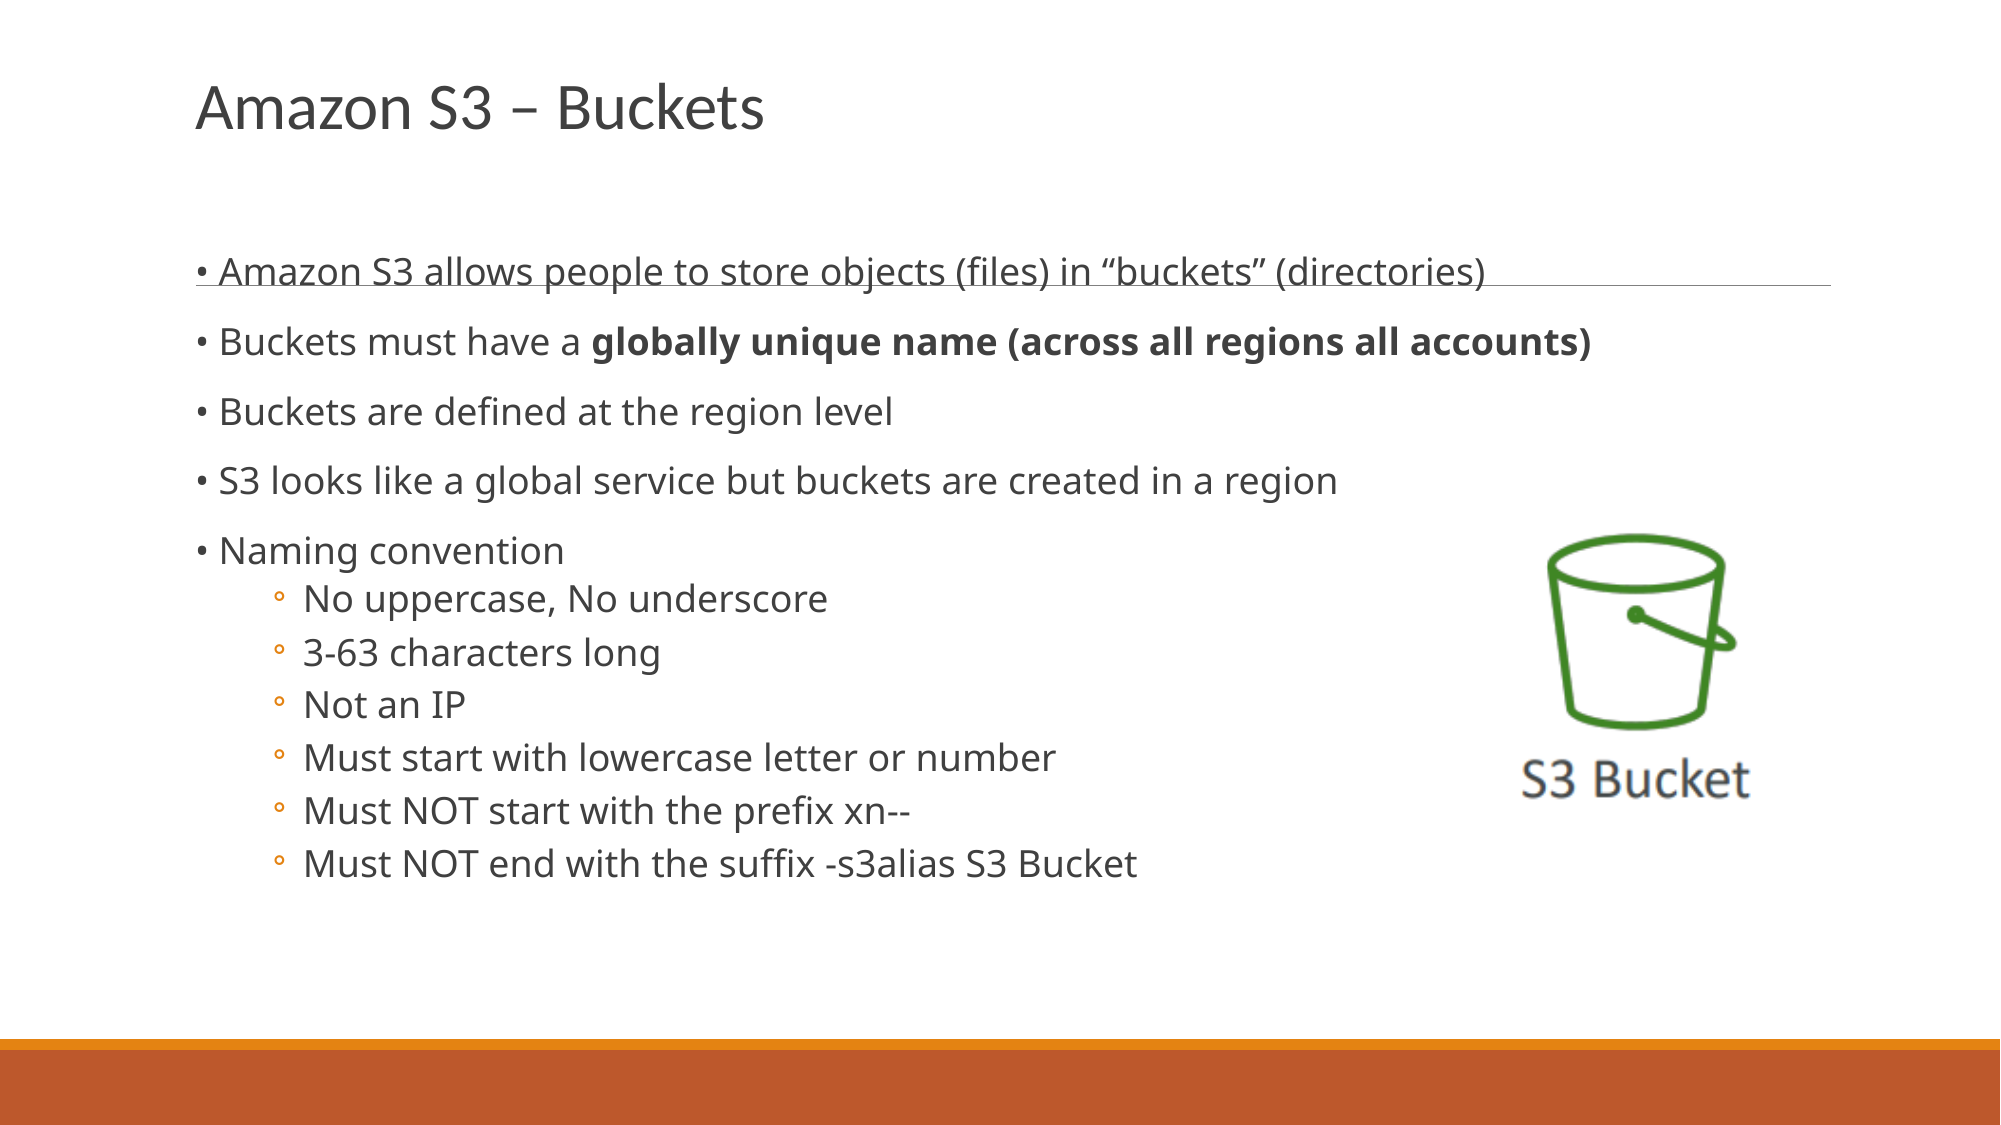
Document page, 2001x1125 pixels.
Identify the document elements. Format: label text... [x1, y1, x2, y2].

picture [1472, 529, 1805, 828]
list Amazon S3 – Buckets • Amazon S3 allows people to store objects (files) in “buckets” (directories) • Buckets must have a globally unique name (across all regions all accounts) • Buckets are defined at the region level • S3 looks like a global service but buckets are created in a region • Naming convention No uppercase, No underscore 3-63 characters long Not an IP Must start with lowercase letter or number Must NOT start with the prefix xn-- Must NOT end with the suffix -s3alias S3 Bucket [180, 64, 1830, 963]
